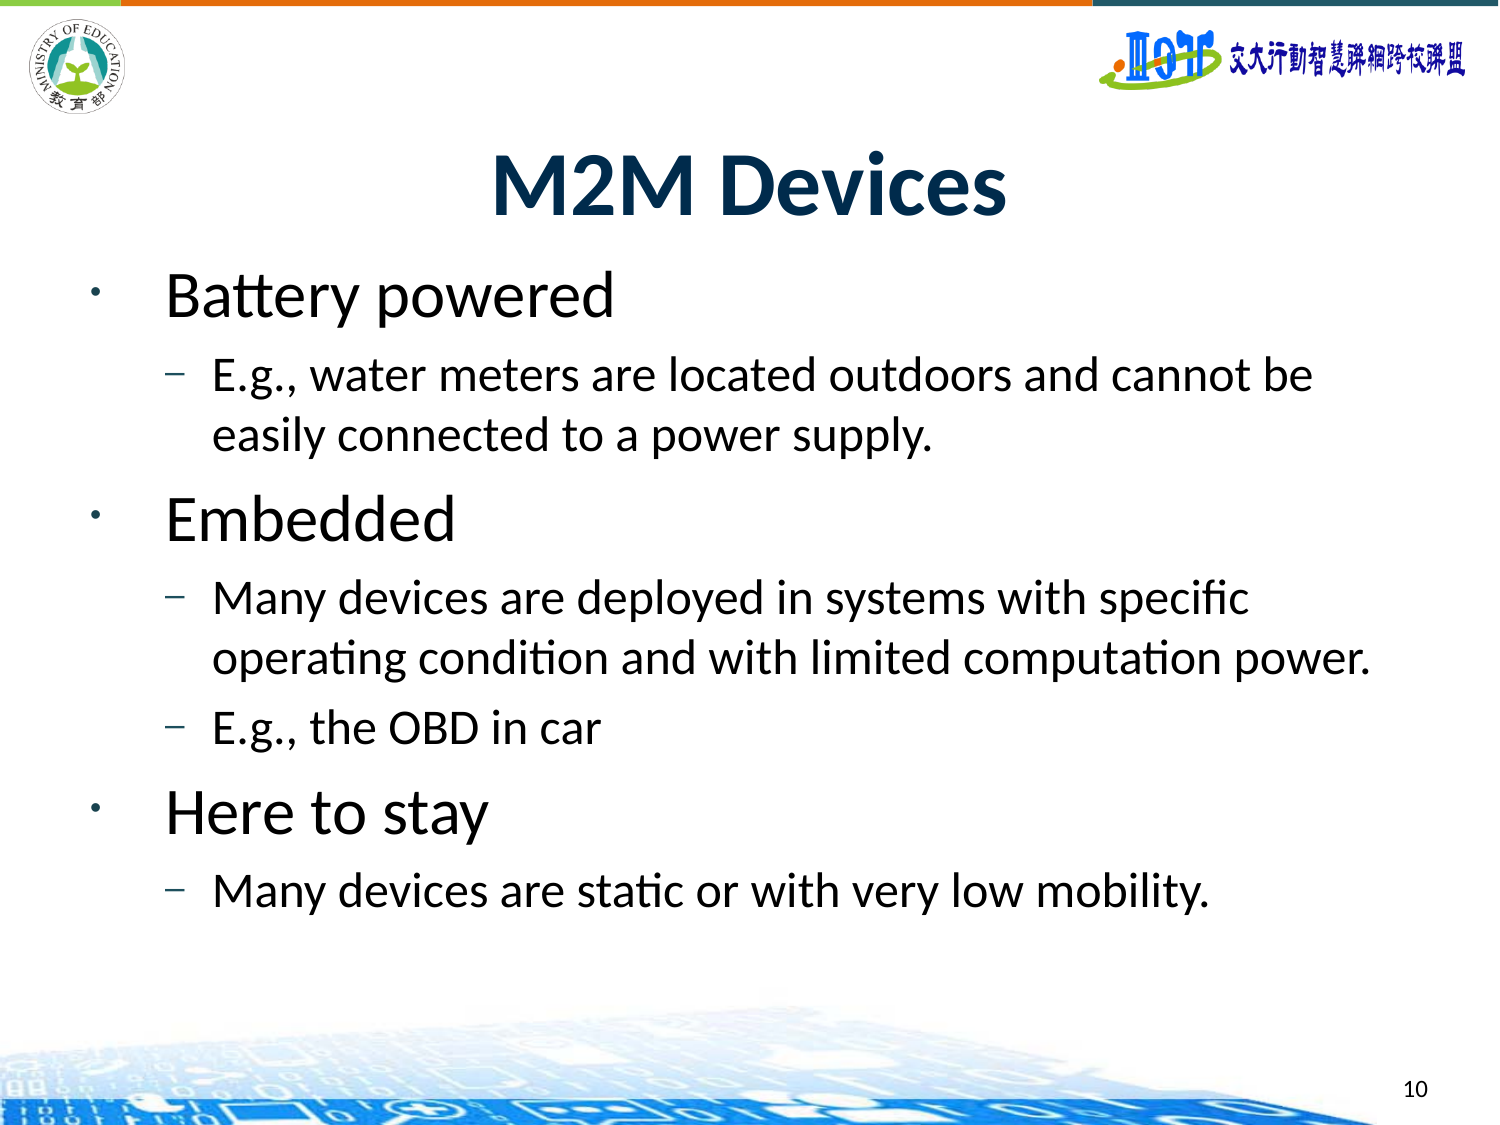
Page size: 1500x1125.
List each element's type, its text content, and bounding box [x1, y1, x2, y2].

picture [1099, 30, 1465, 90]
title M2M Devices [75, 91, 1425, 243]
picture [0, 987, 1377, 1125]
list Battery powered E.g., water meters are located outdoors and cannot be easily connected to a power supply. Embedded Many devices are deployed in systems with specific operating condition and with limited computation power. E.g., the OBD in car Here to stay Many devices are static or with very low mobility. [75, 243, 1425, 1005]
slide_number 10 [1387, 1065, 1484, 1125]
picture [29, 19, 125, 114]
